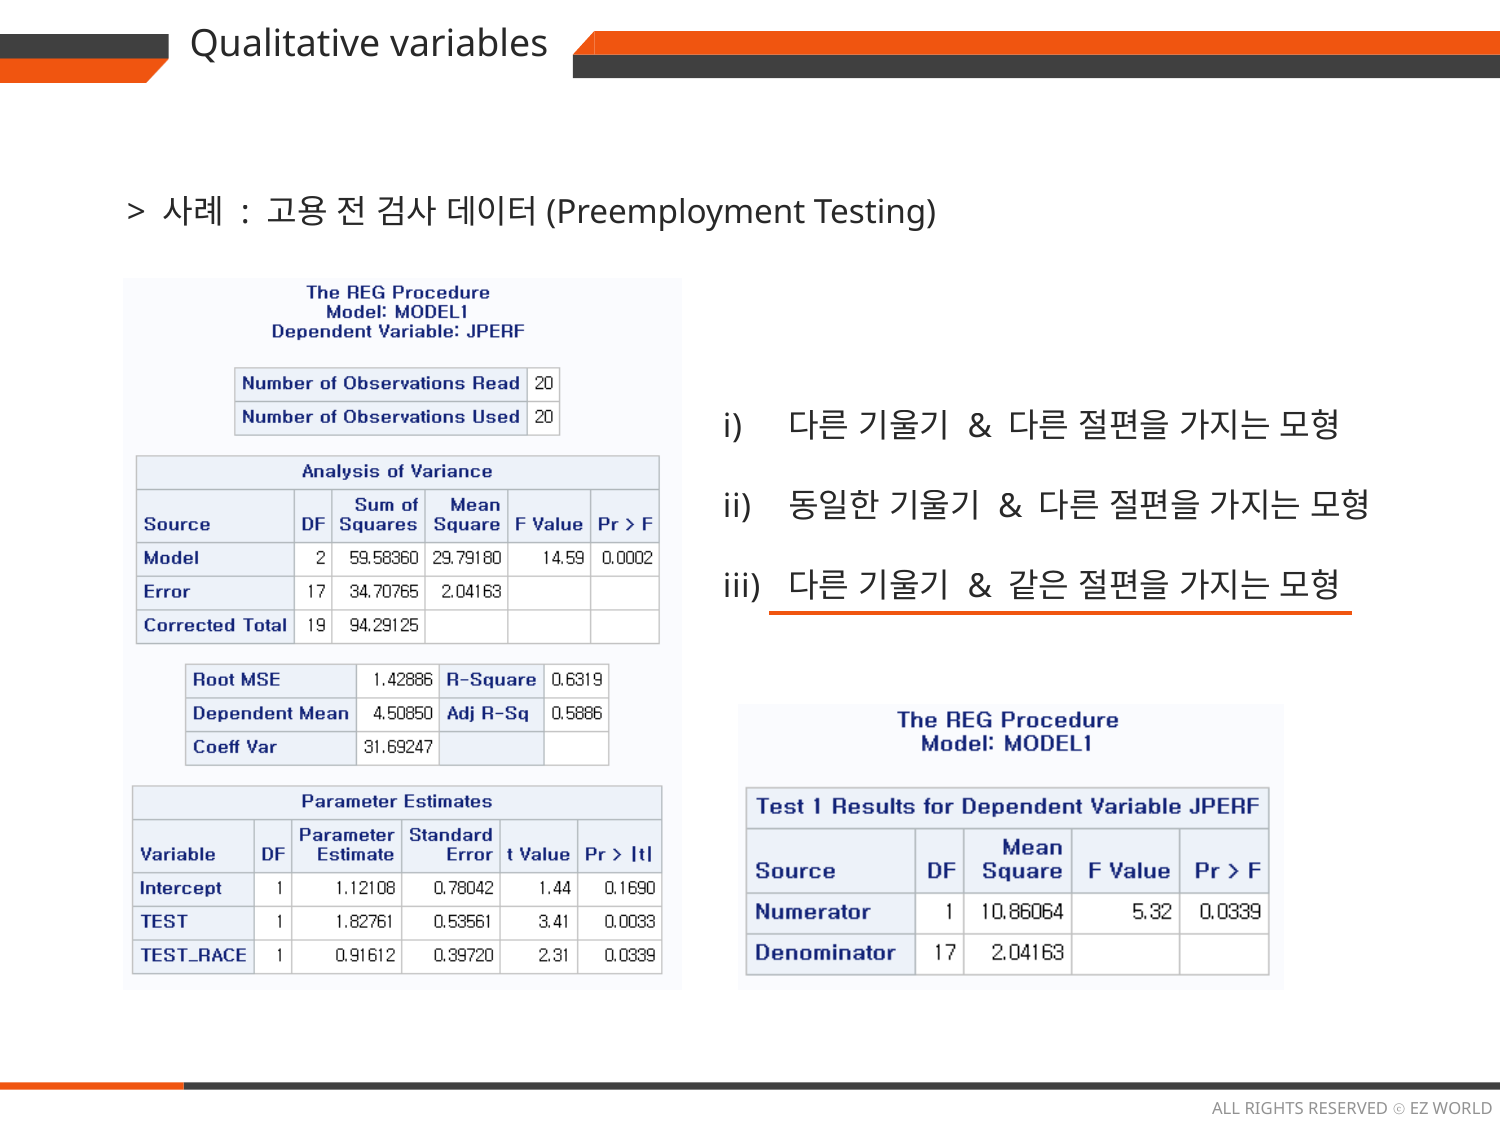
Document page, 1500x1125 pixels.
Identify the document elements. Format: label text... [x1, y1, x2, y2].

picture [0, 34, 169, 84]
picture [123, 278, 682, 990]
text_box Qualitative variables [174, 11, 564, 72]
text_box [0, 1081, 1500, 1090]
picture [737, 704, 1284, 990]
text_box > 사례 : 고용 전 검사 데이터(Preemployment Testing) [112, 182, 952, 238]
text_box 다른 기울기 & 다른 절편을 가지는 모형 동일한 기울기 & 다른 절편을 가지는 모형 다른 기울기 & 같은 절편을 가지는 모형 [708, 397, 1387, 612]
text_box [572, 30, 1500, 79]
